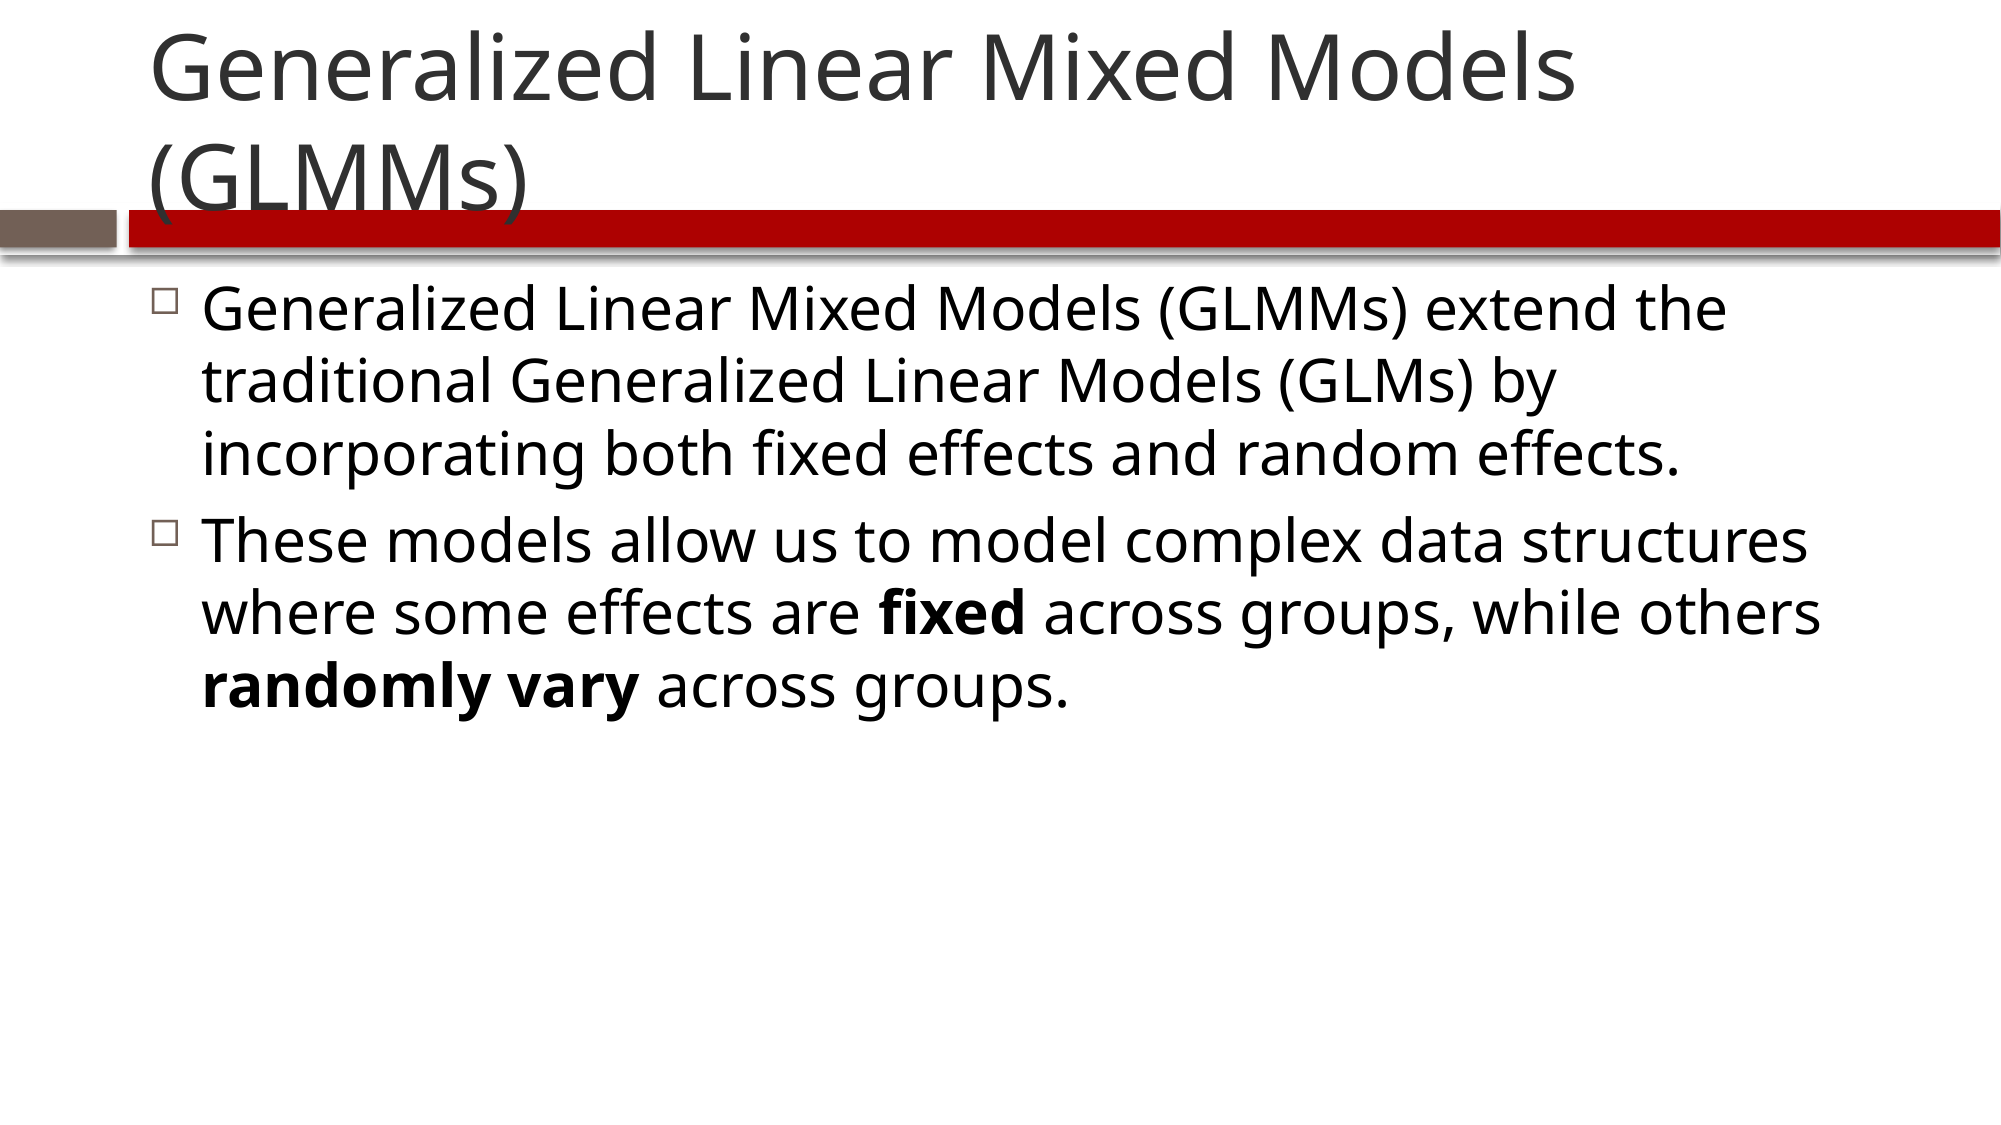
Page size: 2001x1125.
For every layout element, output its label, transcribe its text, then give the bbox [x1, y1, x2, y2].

title Generalized Linear Mixed Models (GLMMs) [133, 37, 1918, 200]
list Generalized Linear Mixed Models (GLMMs) extend the traditional Generalized Linear Models (GLMs) by incorporating both fixed effects and random effects. These models allow us to model complex data structures where some effects are fixed across groups, while others randomly vary across groups. [133, 262, 1918, 1000]
